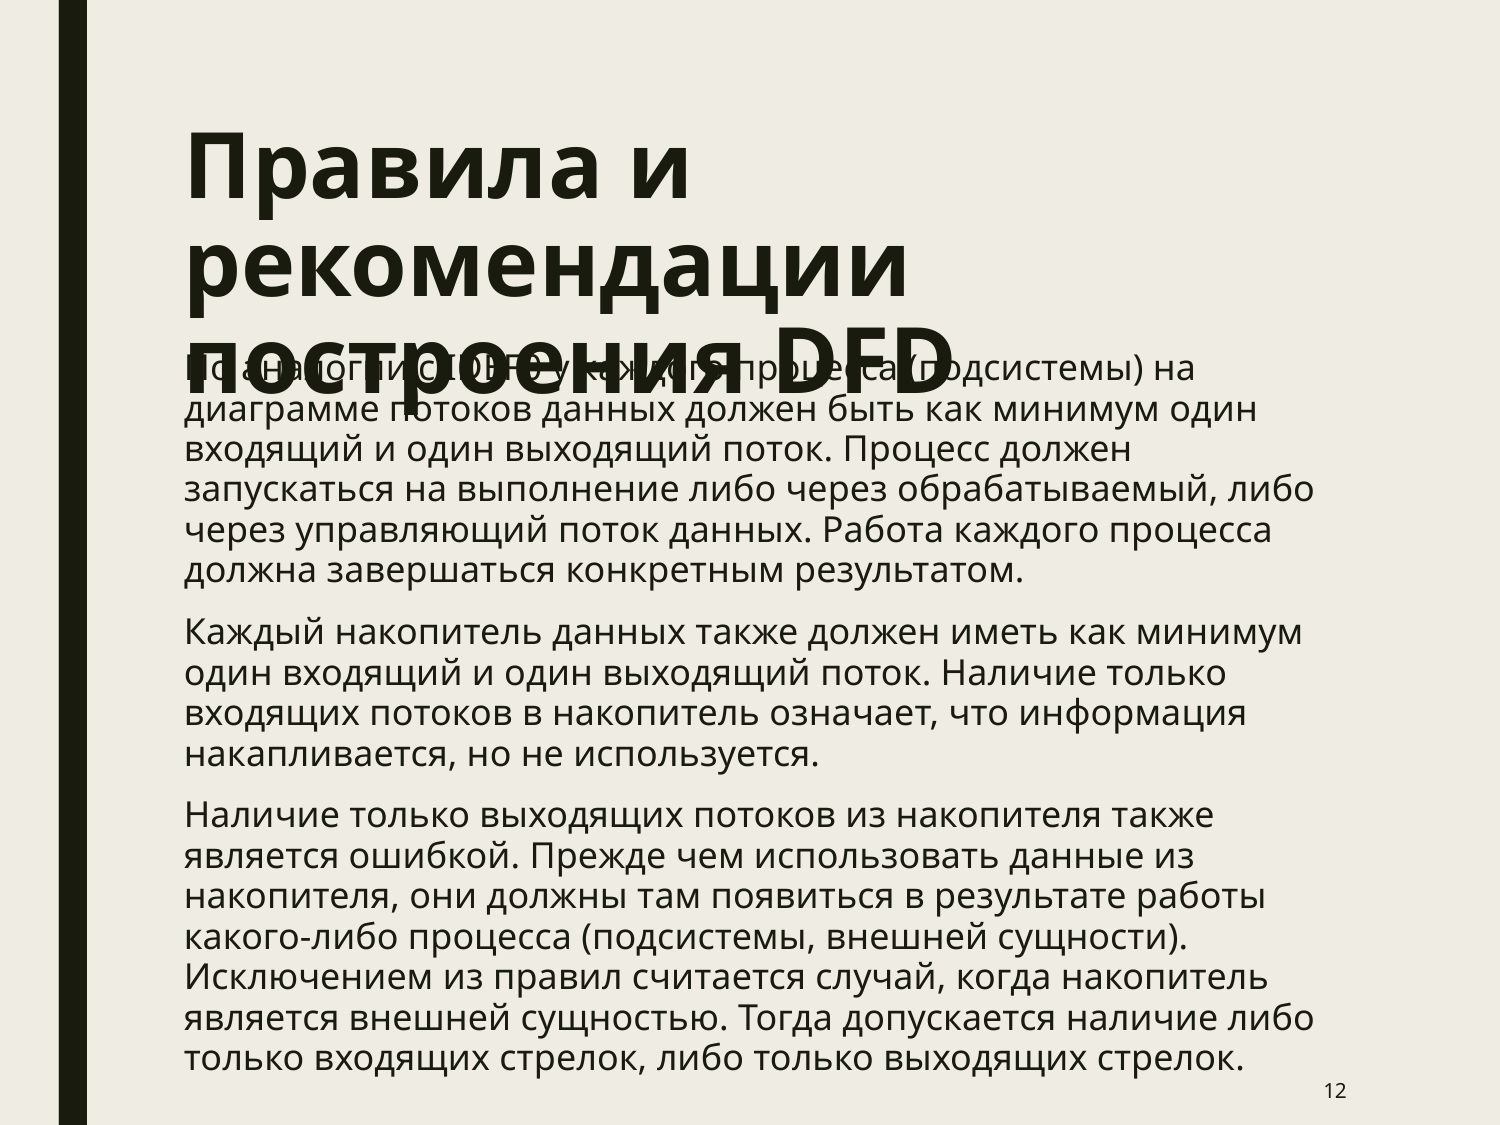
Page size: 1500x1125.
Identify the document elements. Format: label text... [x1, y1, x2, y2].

title Правила и рекомендации построения DFD [168, 112, 1351, 340]
slide_number 12 [1165, 1058, 1362, 1125]
list По аналогии с IDEF0 у каждого процесса (подсистемы) на диаграмме потоков данных должен быть как минимум один входящий и один выходящий поток. Процесс должен запускаться на выполнение либо через обрабатываемый, либо через управляющий поток данных. Работа каждого процесса должна завершаться конкретным результатом. Каждый накопитель данных также должен иметь как минимум один входящий и один выходящий поток. Наличие только входящих потоков в накопитель означает, что информация накапливается, но не используется. Наличие только выходящих потоков из накопителя также является ошибкой. Прежде чем использовать данные из накопителя, они должны там появиться в результате работы какого-либо процесса (подсистемы, внешней сущности). Исключением из правил считается случай, когда накопитель является внешней сущностью. Тогда допускается наличие либо только входящих стрелок, либо только выходящих стрелок. [168, 340, 1351, 1092]
